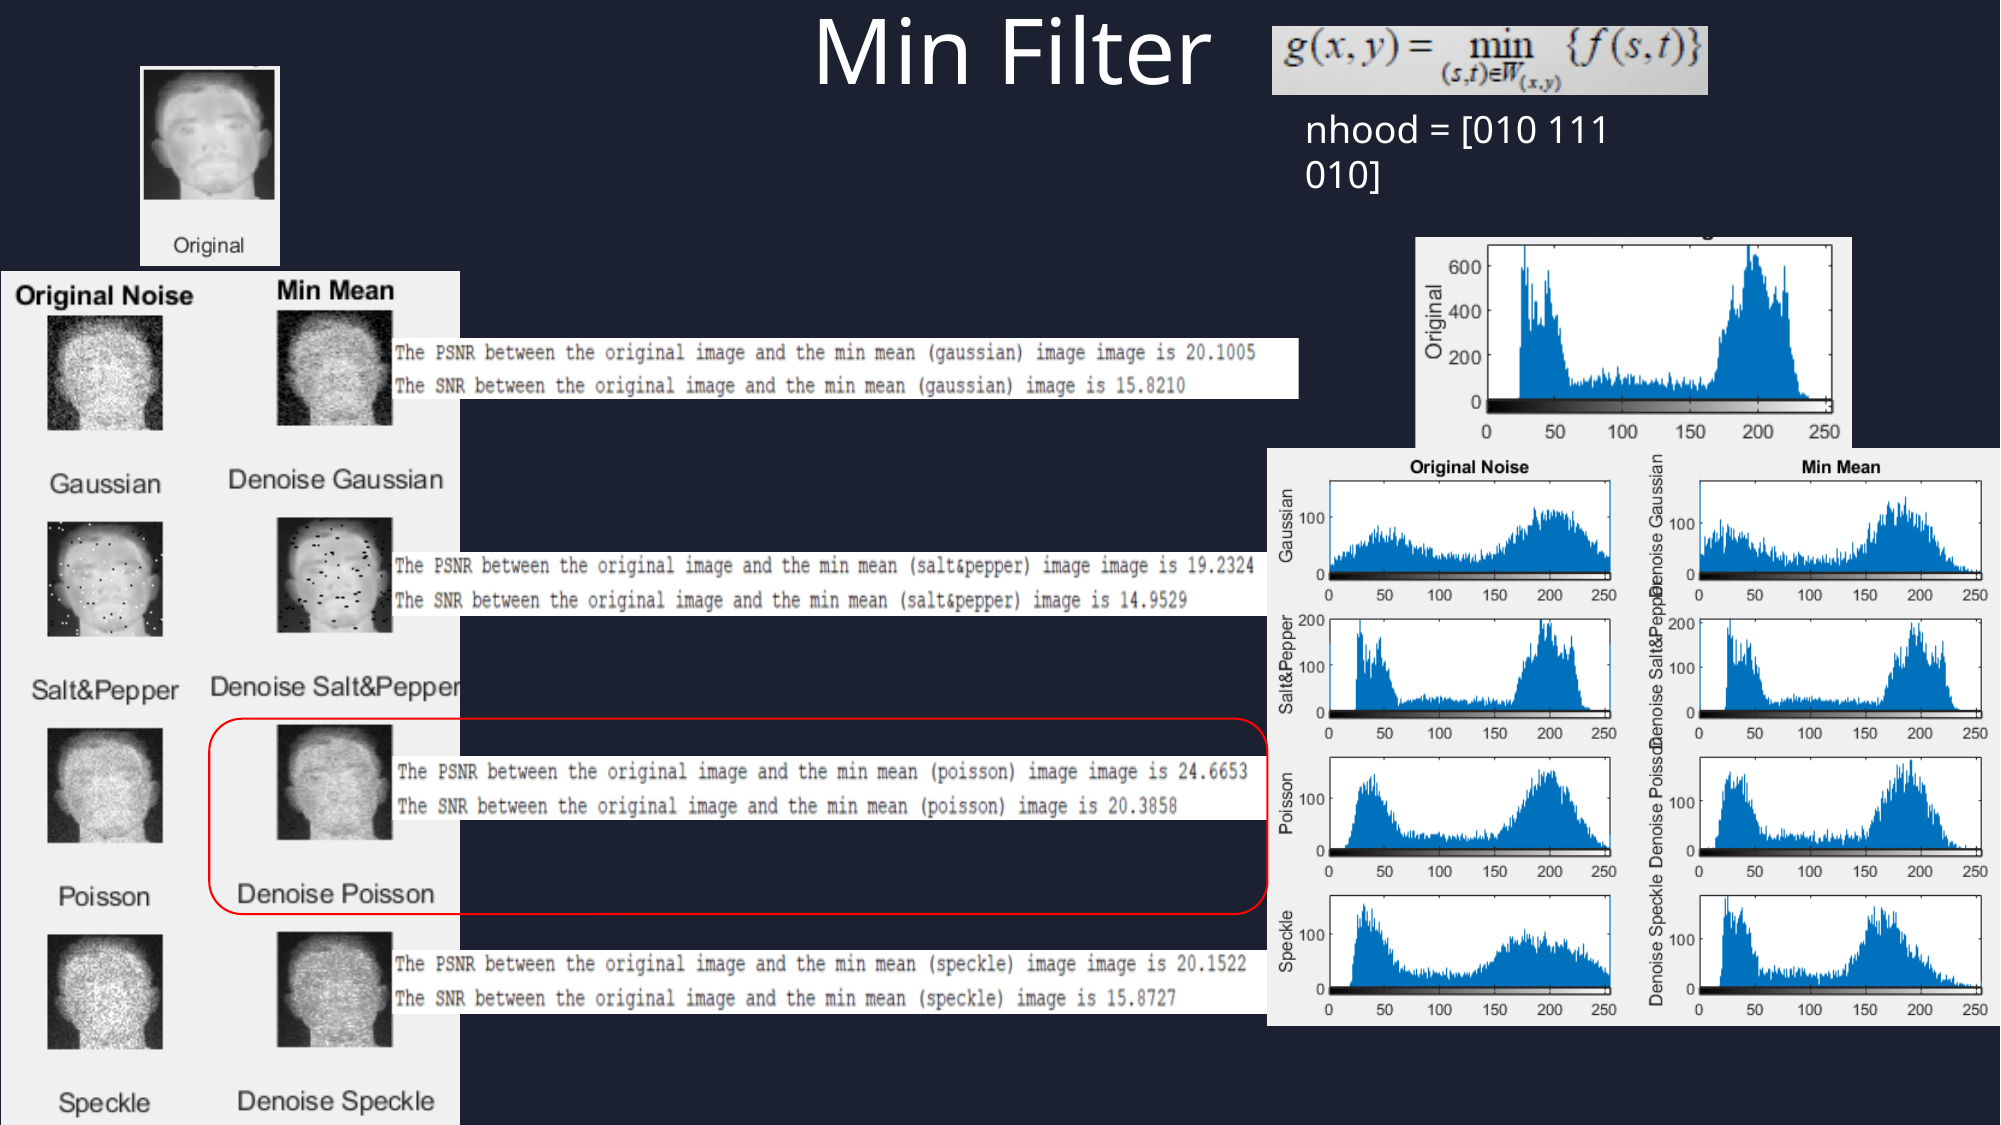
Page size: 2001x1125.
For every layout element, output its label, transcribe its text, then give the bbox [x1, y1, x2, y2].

picture [1, 237, 2000, 1125]
picture [1272, 26, 1708, 95]
text_box nhood = [010 111 010] [1289, 98, 1691, 204]
title Min Filter [811, 0, 1249, 128]
picture [140, 66, 280, 266]
text_box [461, 717, 1267, 756]
text_box [461, 820, 1267, 916]
